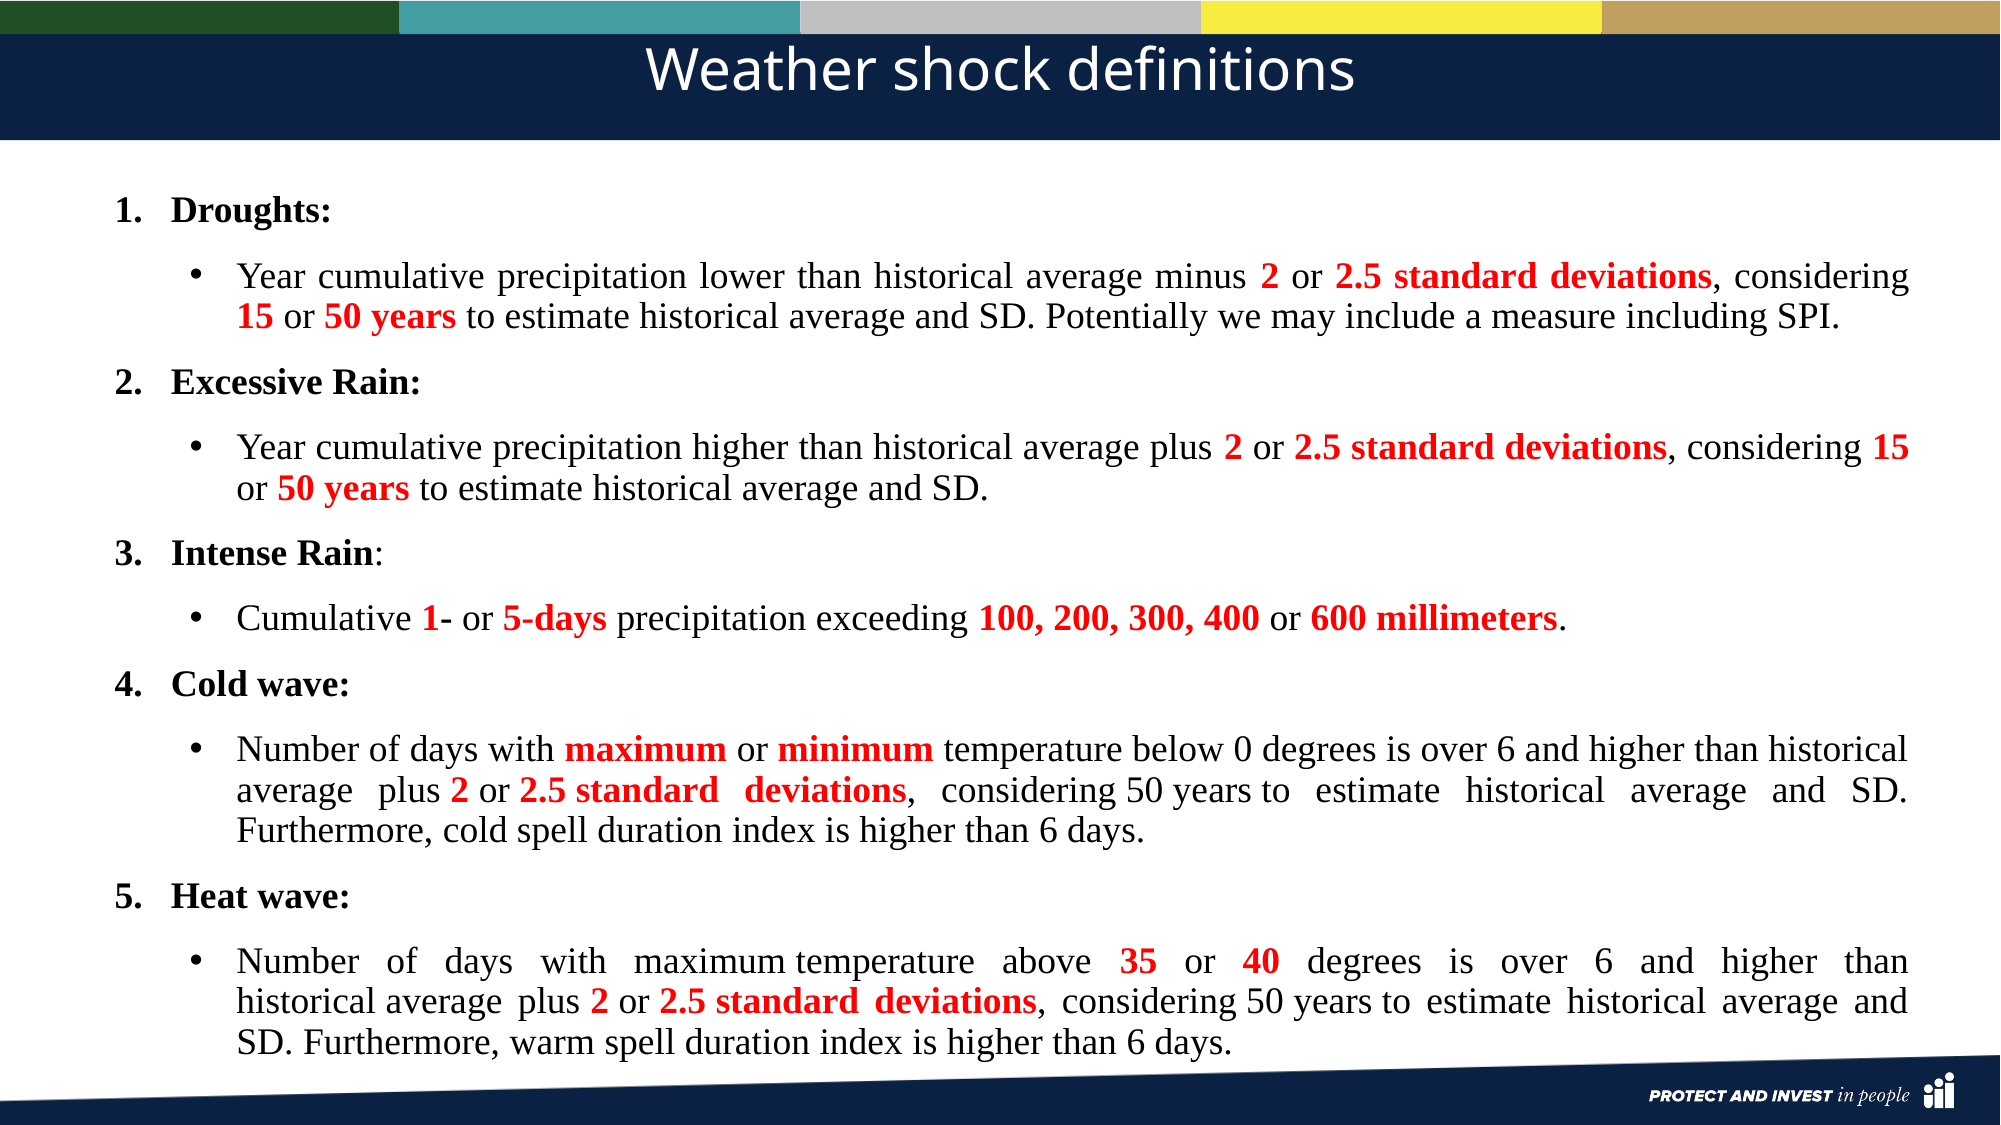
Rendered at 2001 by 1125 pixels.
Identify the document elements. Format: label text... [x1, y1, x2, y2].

text_box Weather shock definitions [0, 35, 2000, 141]
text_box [0, 1055, 2000, 1125]
text_box Droughts: Year cumulative precipitation lower than historical average minus 2 or 2.5 standard deviations, considering 15 or 50 years to estimate historical average and SD. Potentially we may include a measure including SPI. Excessive Rain: Year cumulative precipitation higher than historical average plus 2 or 2.5 standard deviations, considering 15 or 50 years to estimate historical average and SD. Intense Rain: Cumulative 1- or 5-days precipitation exceeding 100, 200, 300, 400 or 600 millimeters. Cold wave: Number of days with maximum or minimum temperature below 0 degrees is over 6 and higher than historical average plus 2 or 2.5 standard deviations, considering 50 years to estimate historical average and SD. Furthermore, cold spell duration index is higher than 6 days. Heat wave: Number of days with maximum temperature above 35 or 40 degrees is over 6 and higher than historical average plus 2 or 2.5 standard deviations, considering 50 years to estimate historical average and SD. Furthermore, warm spell duration index is higher than 6 days. [99, 182, 1925, 1055]
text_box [0, 0, 2000, 35]
